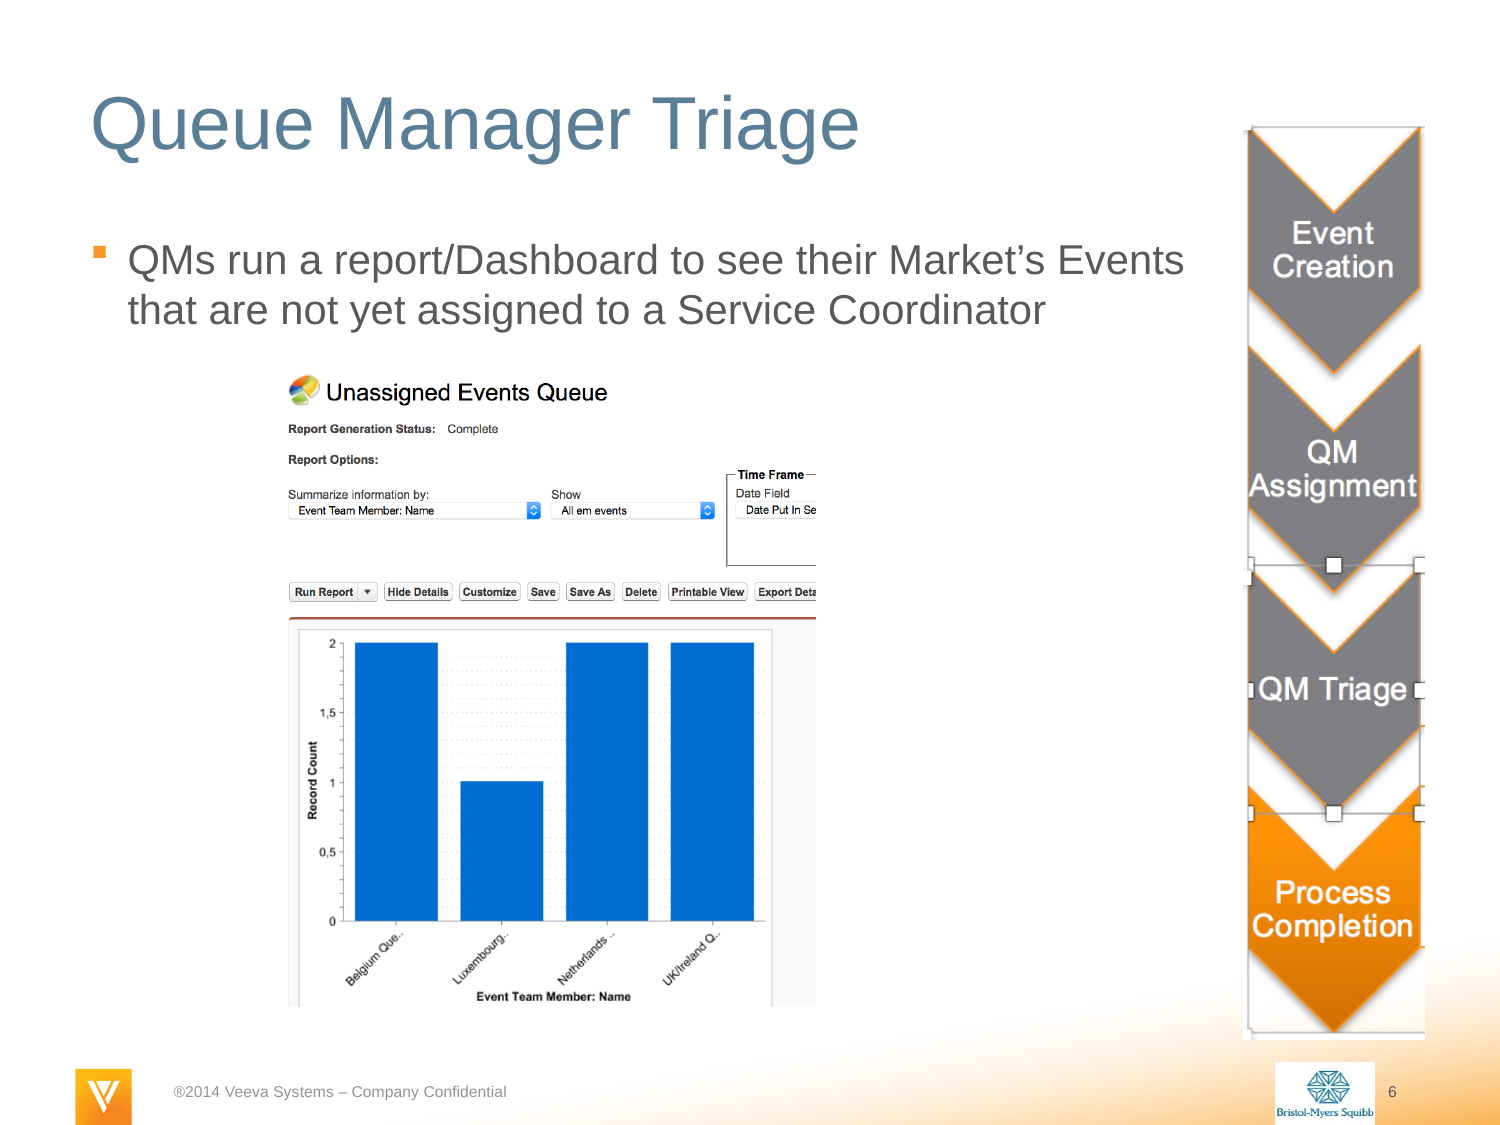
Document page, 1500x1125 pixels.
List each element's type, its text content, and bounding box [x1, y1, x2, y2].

list QMs run a report/Dashboard to see their Market’s Events that are not yet assigned to a Service Coordinator [75, 224, 1213, 350]
picture [0, 0, 1500, 1125]
title Queue Manager Triage [75, 50, 1425, 200]
